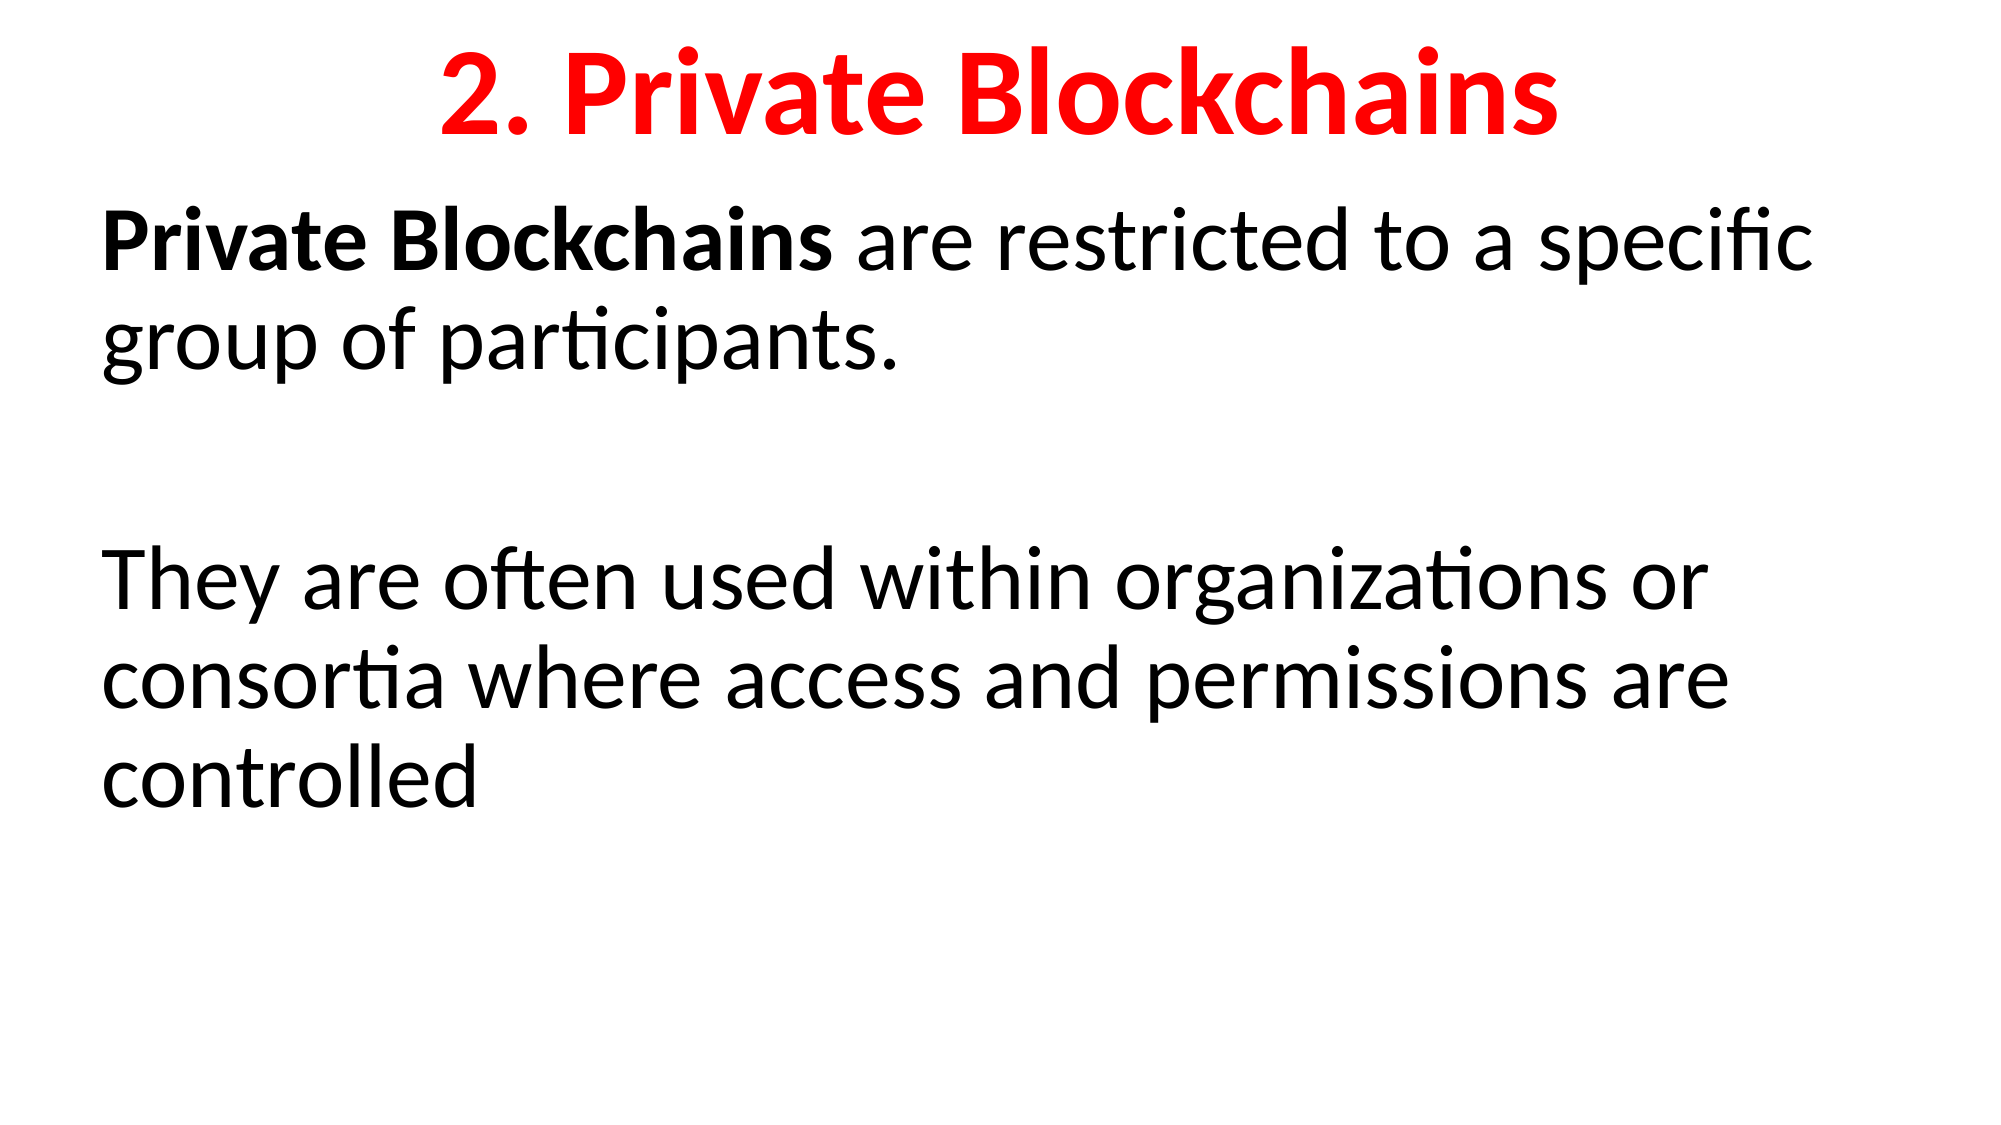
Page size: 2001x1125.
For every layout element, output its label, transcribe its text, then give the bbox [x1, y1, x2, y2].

title 2. Private Blockchains [137, 18, 1863, 169]
list Private Blockchains are restricted to a specific group of participants. They are often used within organizations or consortia where access and permissions are controlled [86, 183, 1863, 1066]
